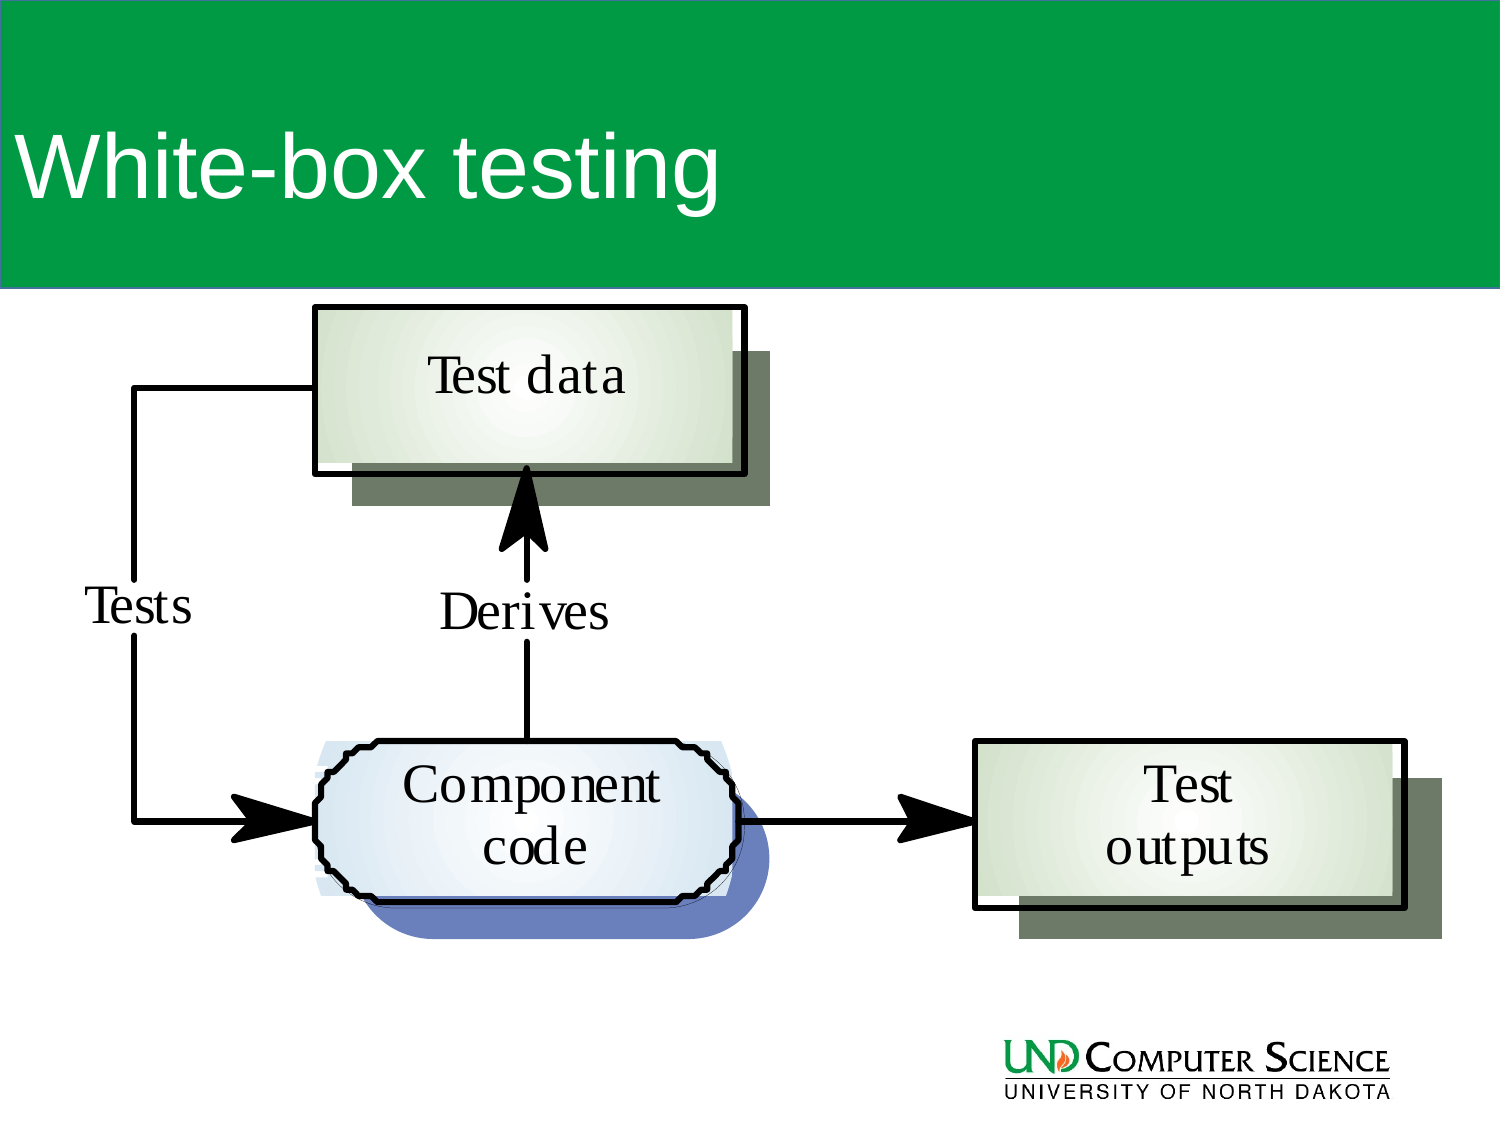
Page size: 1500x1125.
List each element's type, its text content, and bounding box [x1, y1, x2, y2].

title White-box testing [0, 59, 1397, 278]
picture [999, 1034, 1397, 1104]
picture [65, 301, 1442, 952]
